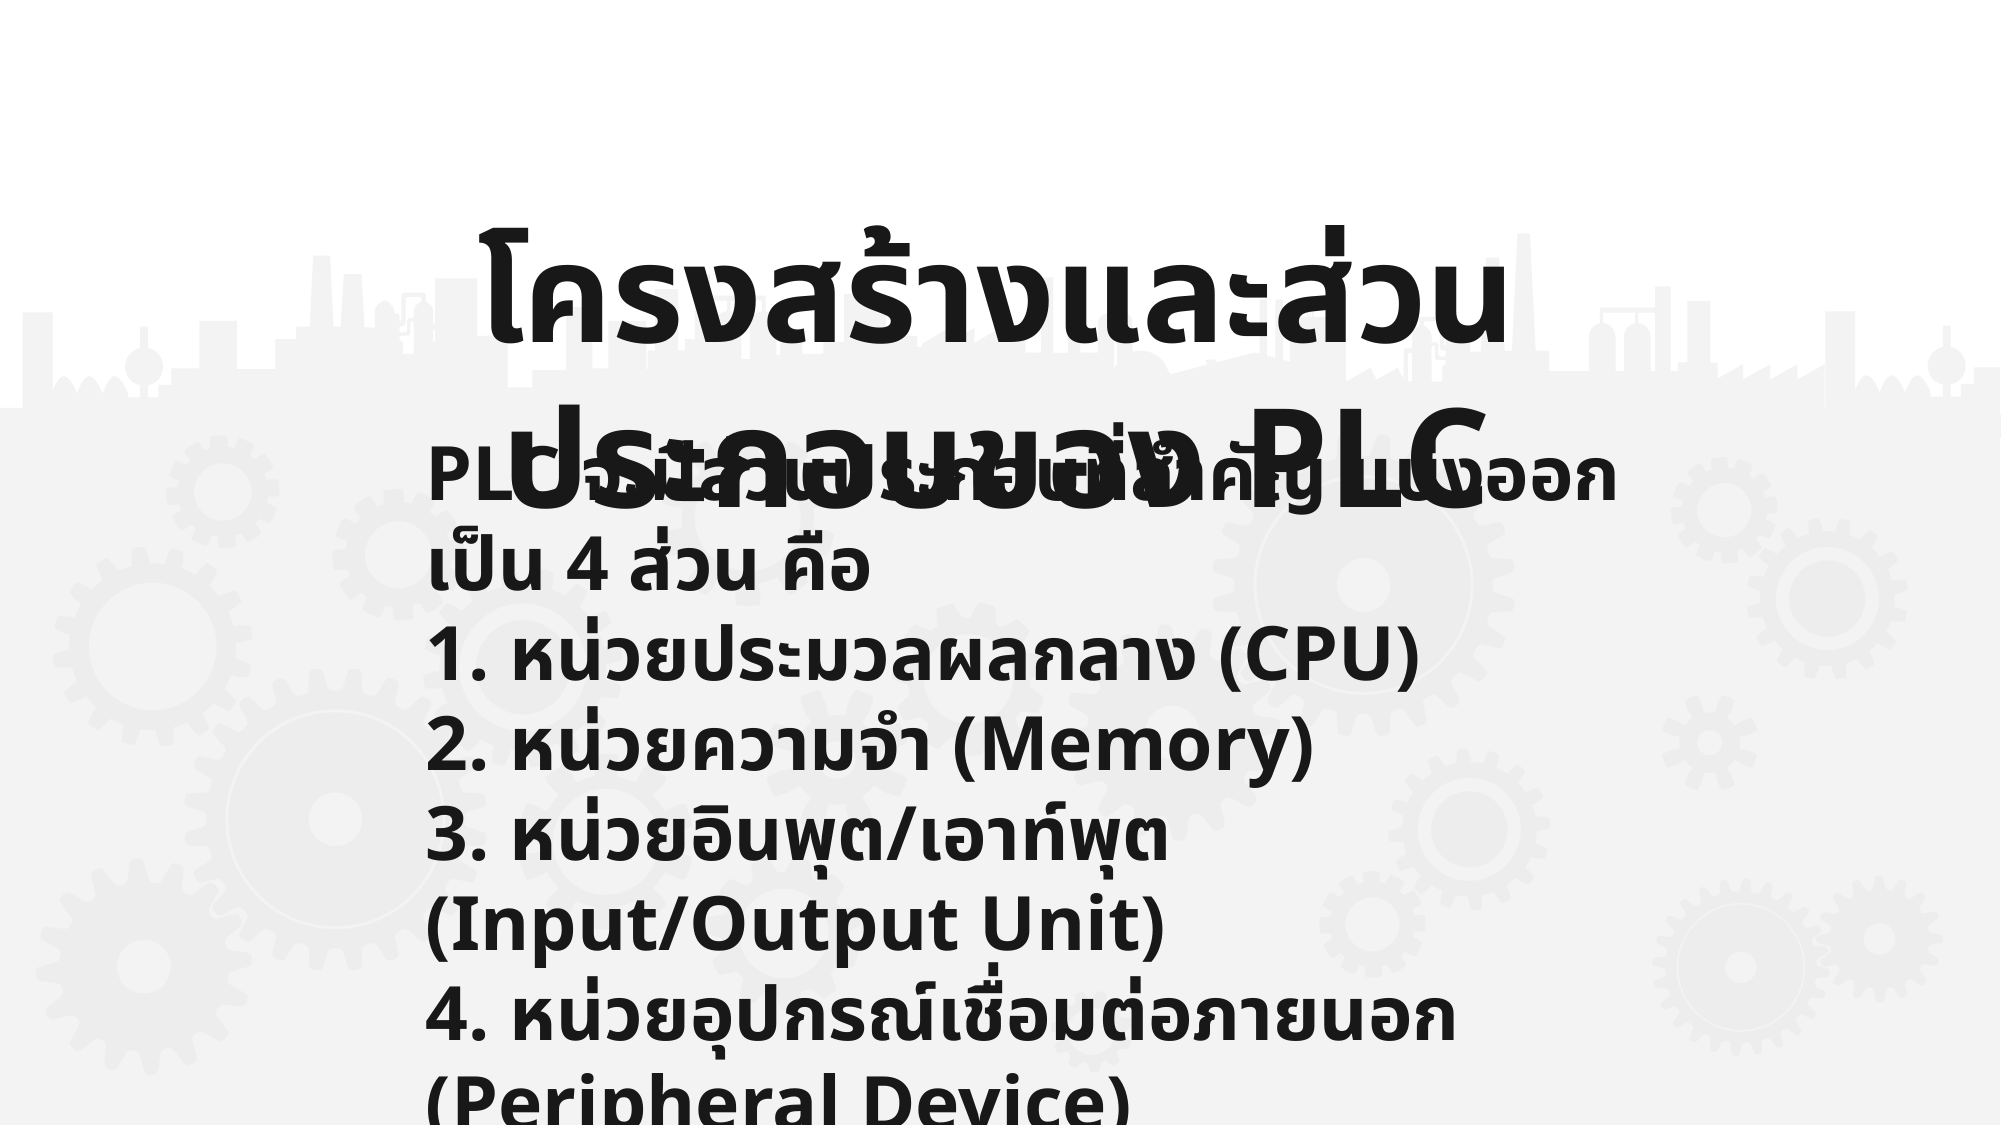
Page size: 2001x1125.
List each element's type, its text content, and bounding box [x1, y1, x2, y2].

text_box โครงสร้างและส่วนประกอบของ PLC [233, 197, 1760, 543]
text_box PLC จะมีส่วนประกอบที่สำคัญ แบ่งออกเป็น 4 ส่วน คือ 1. หน่วยประมวลผลกลาง (CPU) 2. หน่วยความจำ (Memory) 3. หน่วยอินพุต/เอาท์พุต (Input/Output Unit) 4. หน่วยอุปกรณ์เชื่อมต่อภายนอก (Peripheral Device) [410, 543, 1652, 1125]
